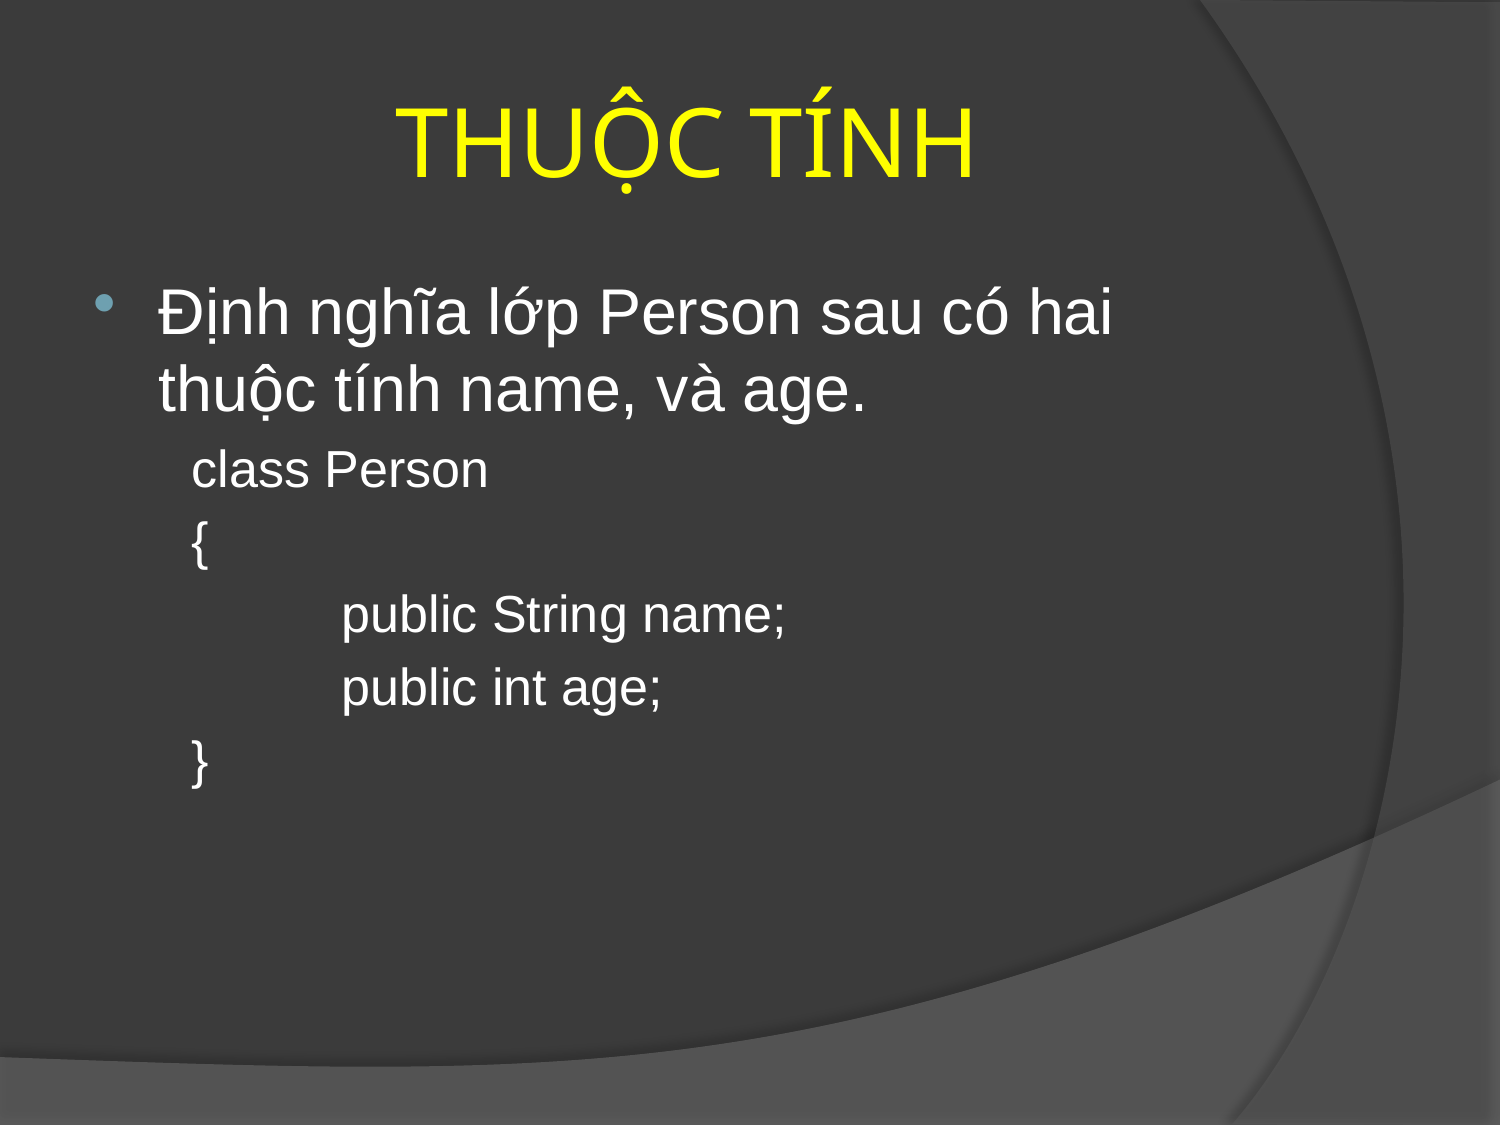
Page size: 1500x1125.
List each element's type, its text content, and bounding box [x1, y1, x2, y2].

title THUỘC TÍNH [75, 45, 1300, 233]
list Định nghĩa lớp Person sau có hai thuộc tính name, và age. class Person { public String name; public int age; } [75, 262, 1300, 1005]
